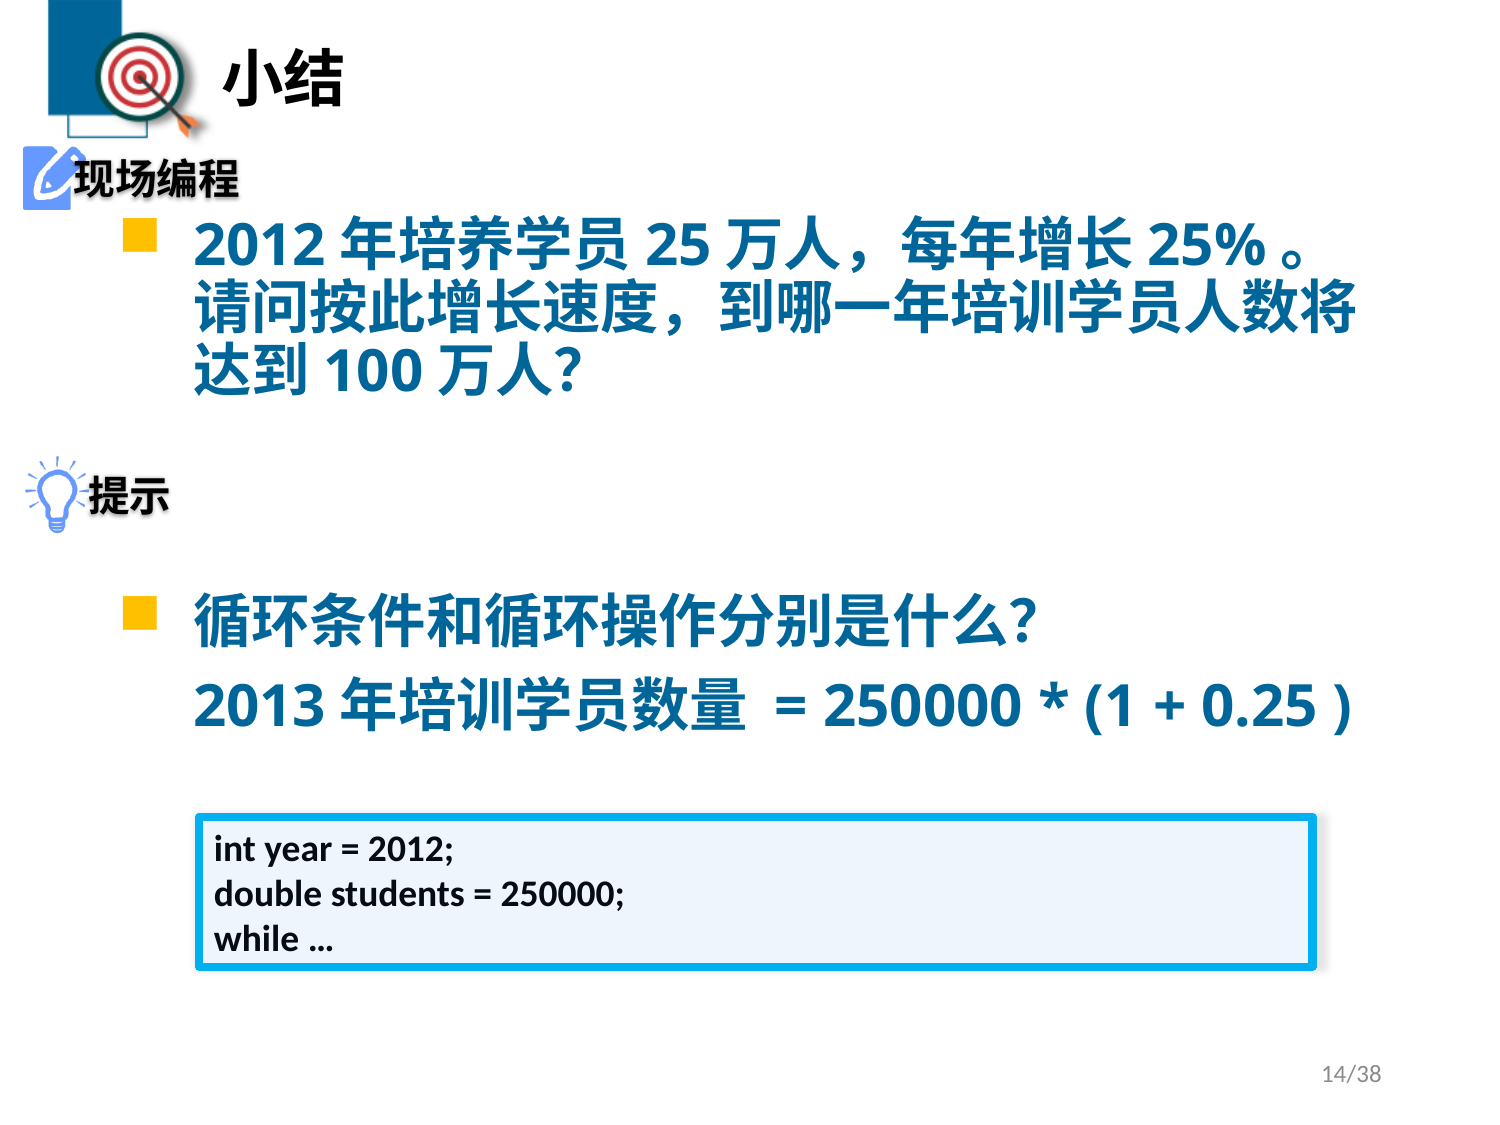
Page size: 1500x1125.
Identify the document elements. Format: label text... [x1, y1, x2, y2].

title 小结 [206, 15, 1500, 146]
text_box int year = 2012; double students = 250000; while … [199, 816, 1313, 967]
slide_number 14/38 [1059, 1042, 1397, 1103]
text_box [23, 145, 270, 211]
picture [0, 0, 1500, 1125]
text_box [25, 456, 188, 533]
list 2012年培养学员25万人，每年增长25%。请问按此增长速度，到哪一年培训学员人数将达到100万人？ 循环条件和循环操作分别是什么？ 2013年培训学员数量 = 250000 * (1 + 0.25 ) [103, 207, 1397, 998]
